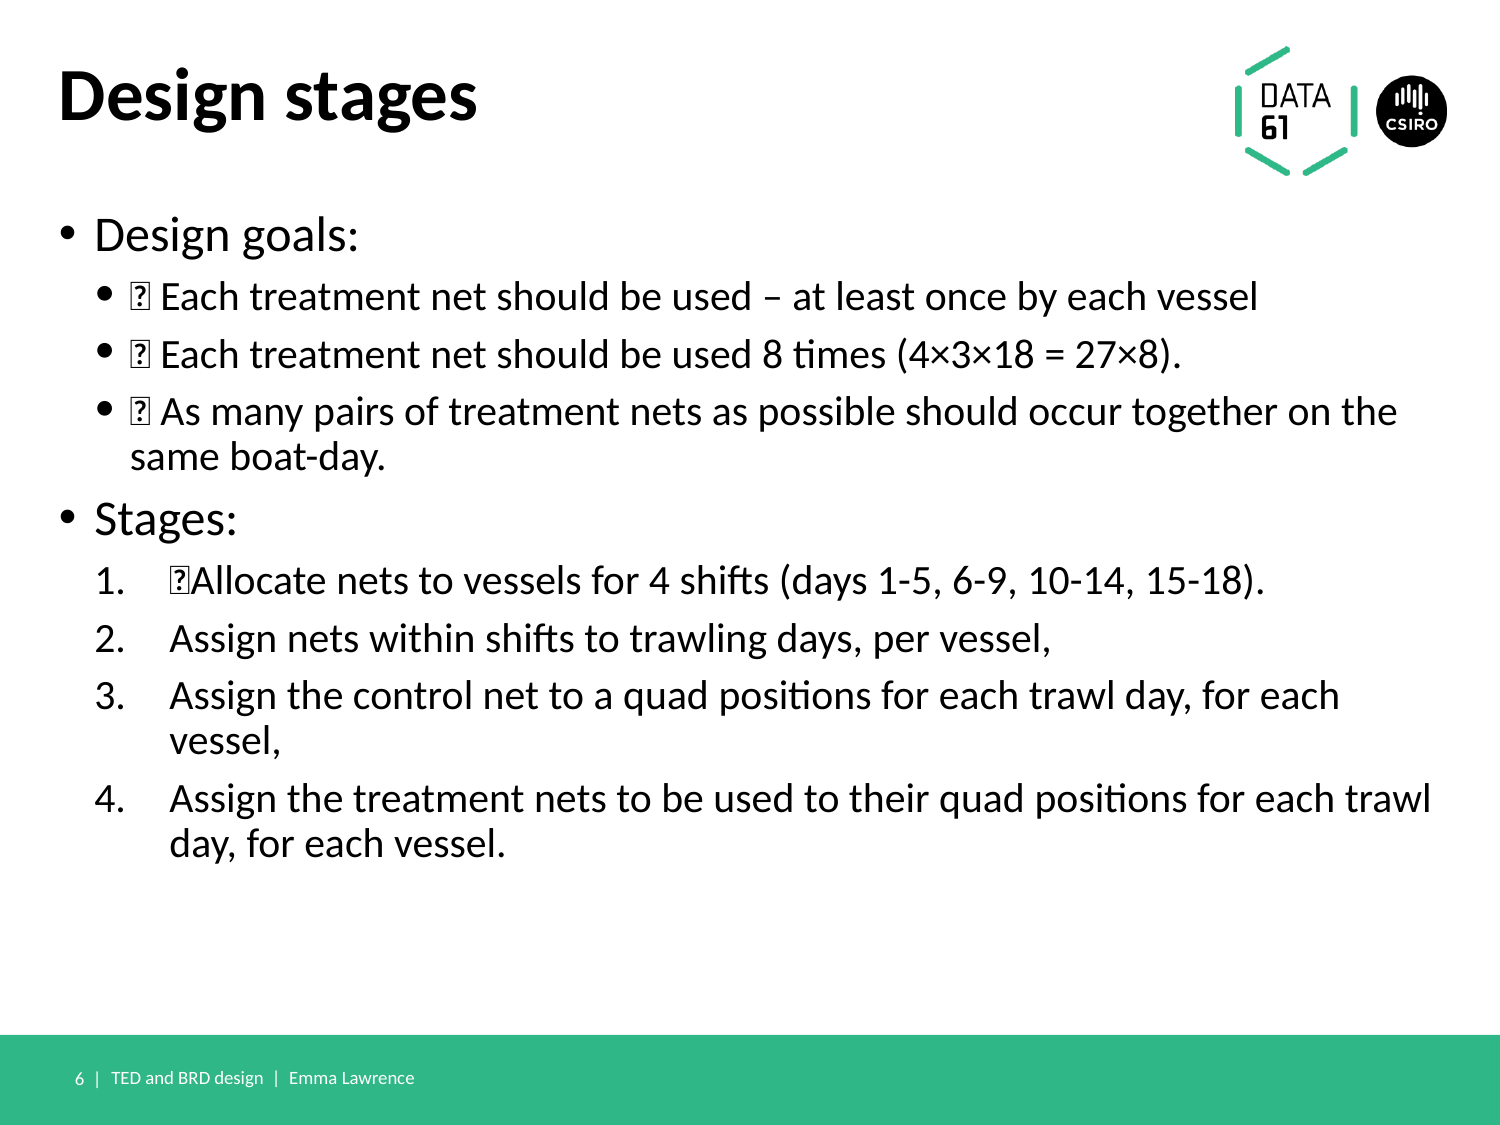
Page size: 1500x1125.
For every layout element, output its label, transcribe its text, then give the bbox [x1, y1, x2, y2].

footer TED and BRD design | Emma Lawrence [111, 1067, 1110, 1088]
title Design stages [58, 45, 1211, 185]
list Design goals: 􏰀 Each treatment net should be used – at least once by each vessel 􏰀 Each treatment net should be used 8 times (4×3×18 = 27×8). 􏰀 As many pairs of treatment nets as possible should occur together on the same boat-day. Stages: 􏰀Allocate nets to vessels for 4 shifts (days 1-5, 6-9, 10-14, 15-18). Assign nets within shifts to trawling days, per vessel, Assign the control net to a quad positions for each trawl day, for each vessel, Assign the treatment nets to be used to their quad positions for each trawl day, for each vessel. [58, 208, 1447, 959]
slide_number 6 | [54, 1067, 102, 1088]
picture [1235, 46, 1447, 176]
